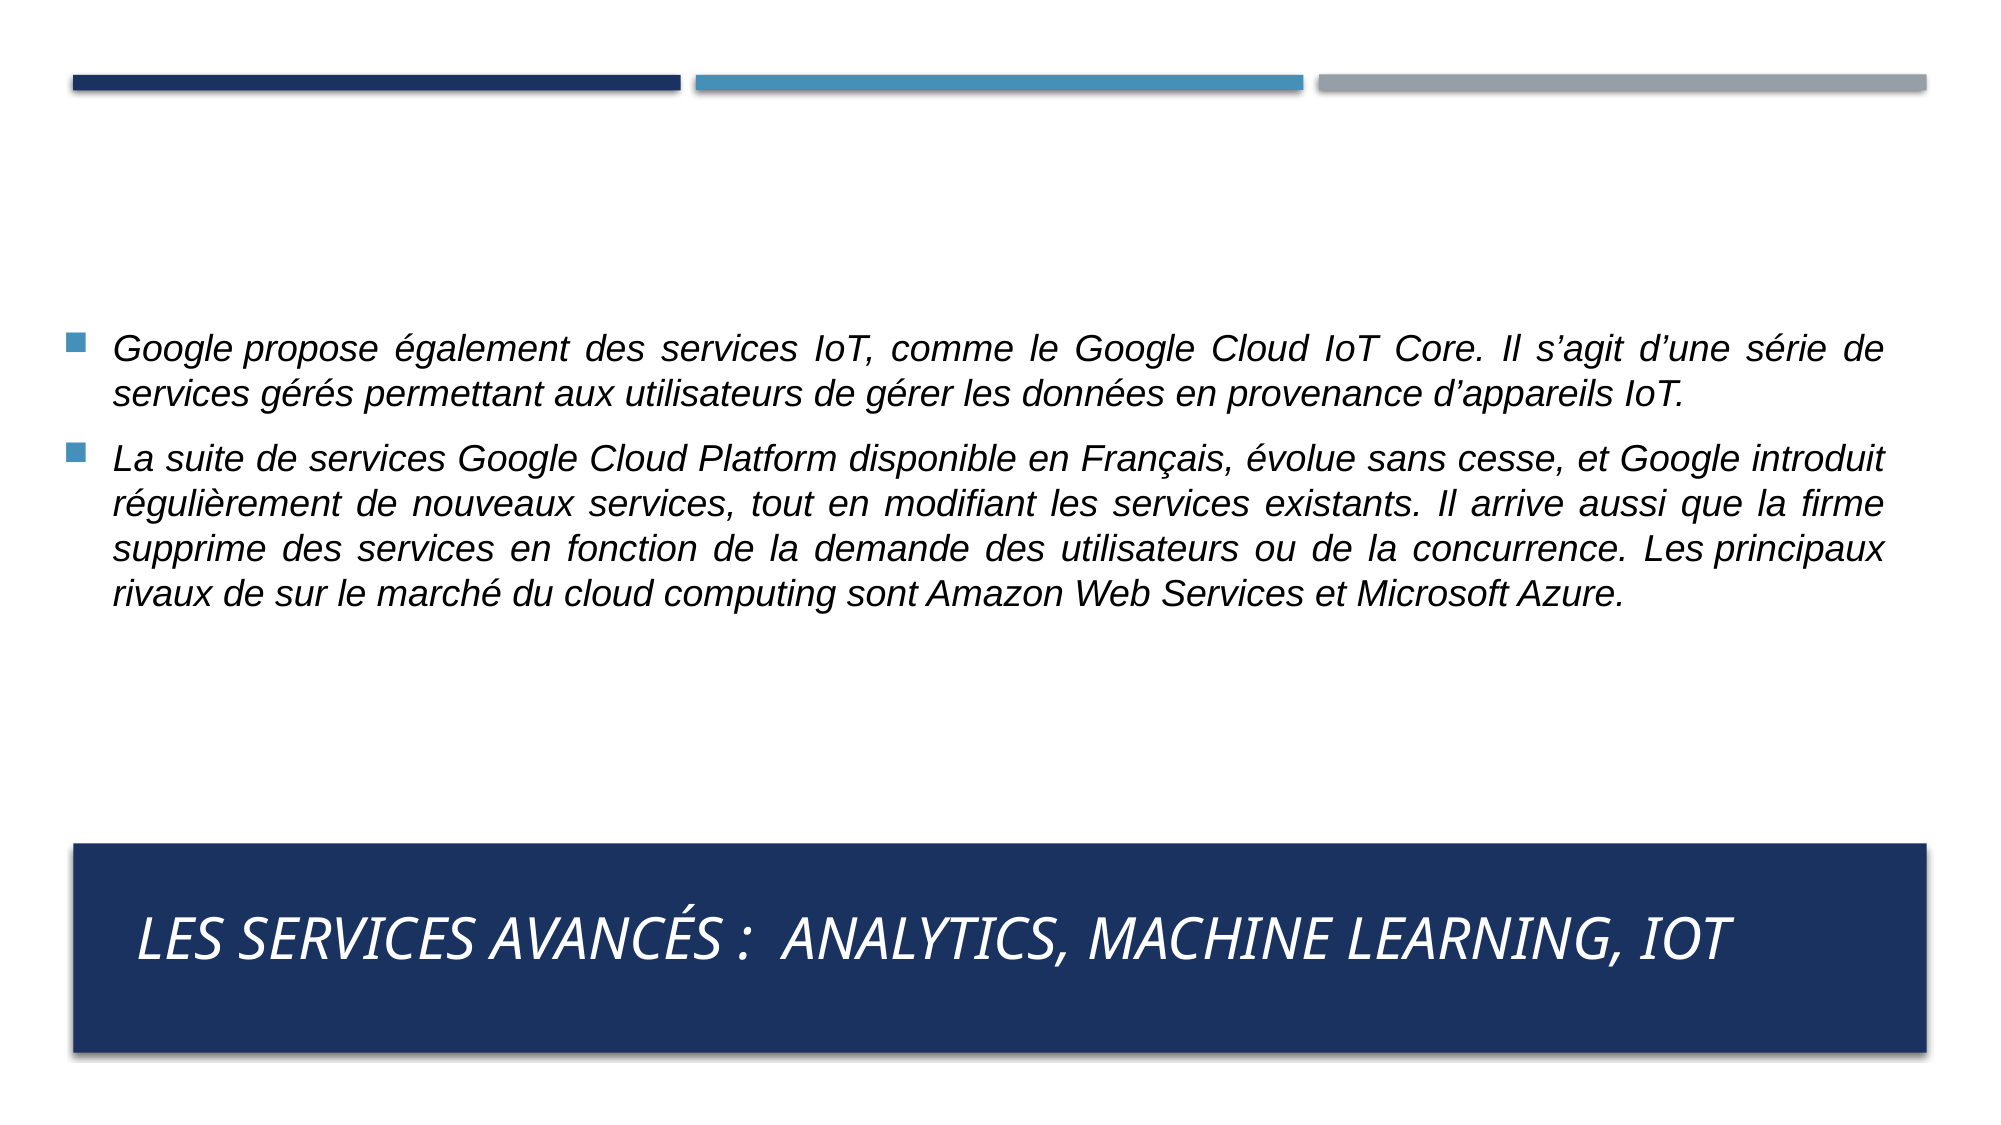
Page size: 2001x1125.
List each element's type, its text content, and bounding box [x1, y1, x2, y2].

list Google propose également des services IoT, comme le Google Cloud IoT Core. Il s’agit d’une série de services gérés permettant aux utilisateurs de gérer les données en provenance d’appareils IoT. La suite de services Google Cloud Platform disponible en Français, évolue sans cesse, et Google introduit régulièrement de nouveaux services, tout en modifiant les services existants. Il arrive aussi que la firme supprime des services en fonction de la demande des utilisateurs ou de la concurrence. Les principaux rivaux de sur le marché du cloud computing sont Amazon Web Services et Microsoft Azure. [47, 160, 1901, 850]
title Les services avancés : Analytics, Machine Learning, IoT [121, 879, 1913, 993]
